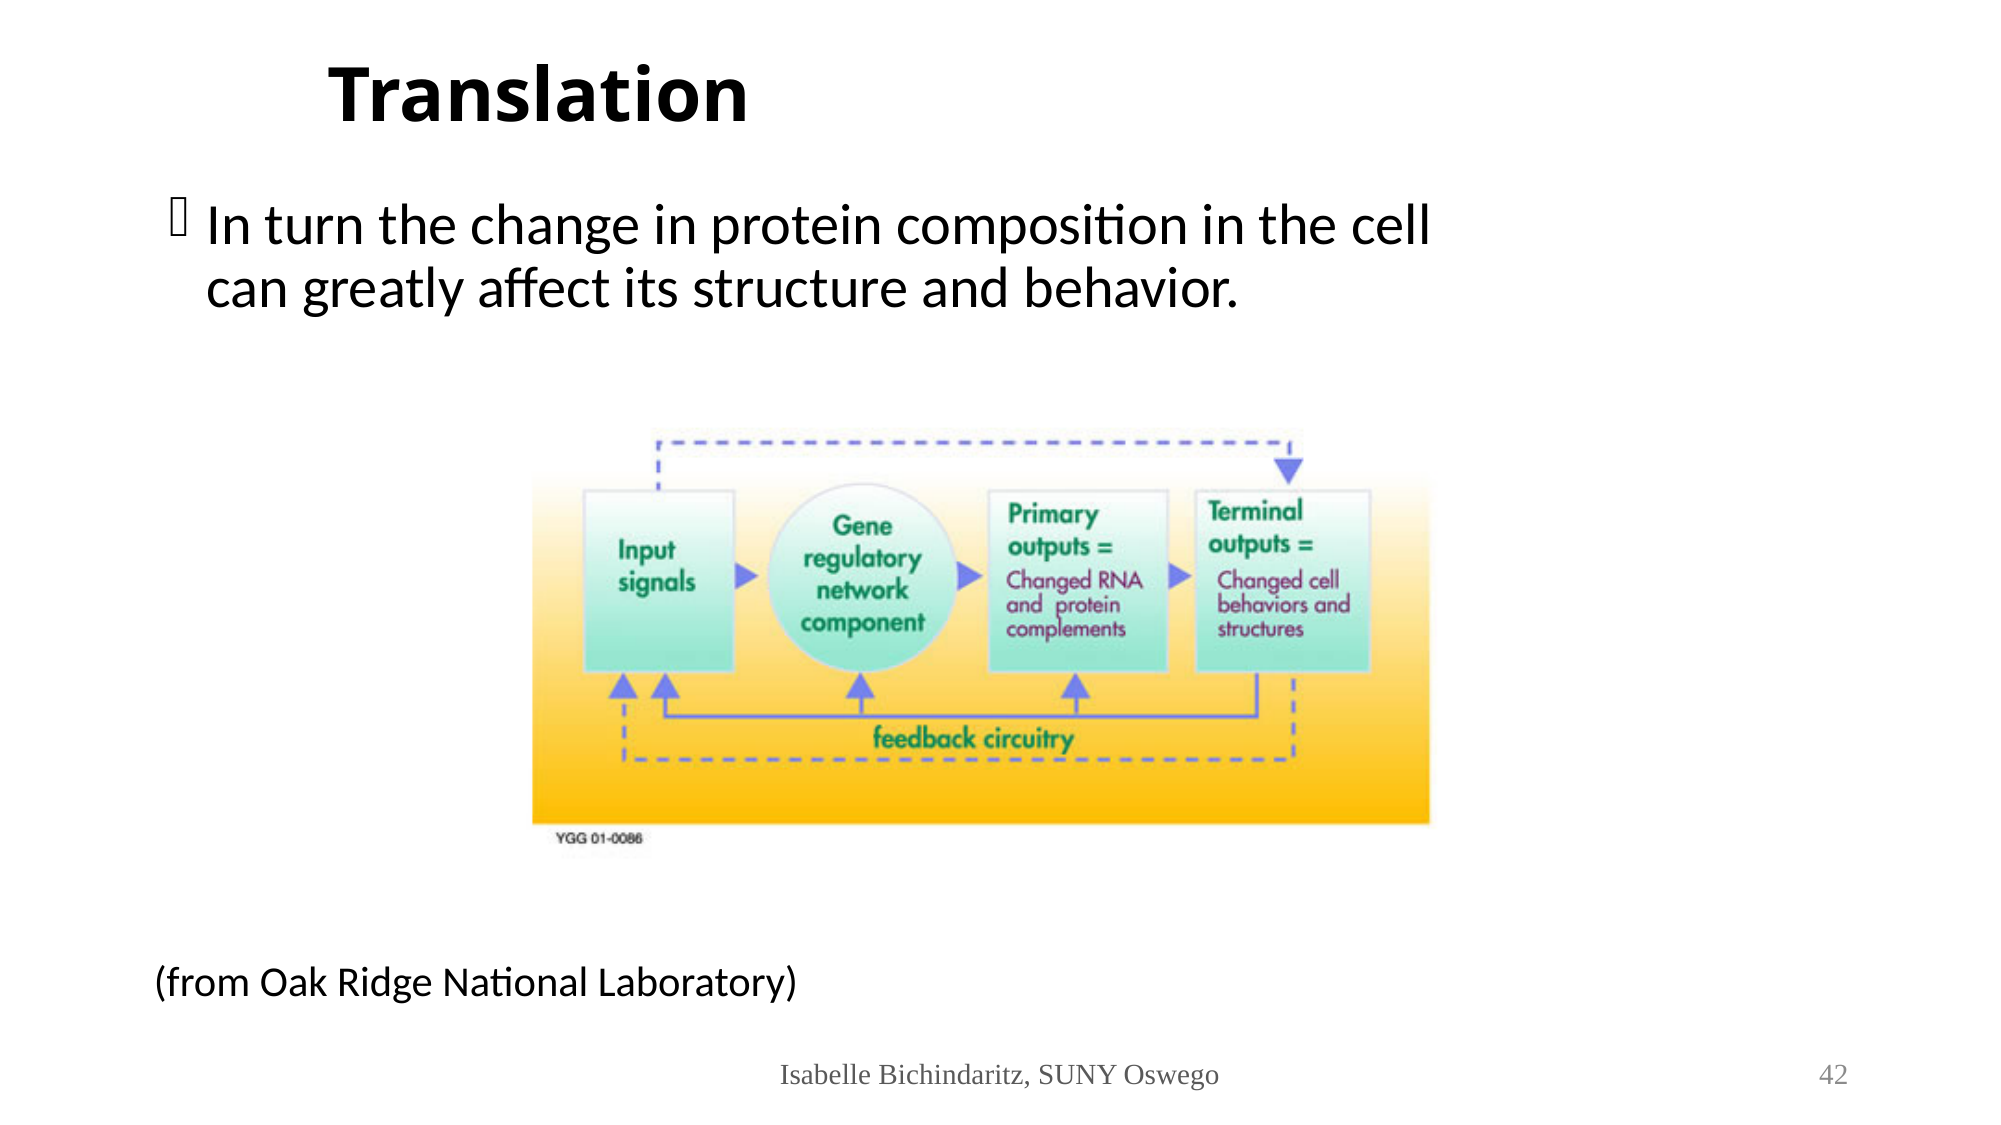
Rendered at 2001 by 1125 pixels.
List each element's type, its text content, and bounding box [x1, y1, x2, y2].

text_box In turn the change in protein composition in the cell can greatly affect its structure and behavior. [153, 186, 1458, 349]
slide_number 42 [1413, 1042, 1864, 1103]
list (from Oak Ridge National Laboratory) [138, 952, 1864, 1014]
footer Isabelle Bichindaritz, SUNY Oswego [662, 1042, 1338, 1103]
title Translation [312, 43, 1675, 145]
picture [429, 354, 1541, 909]
